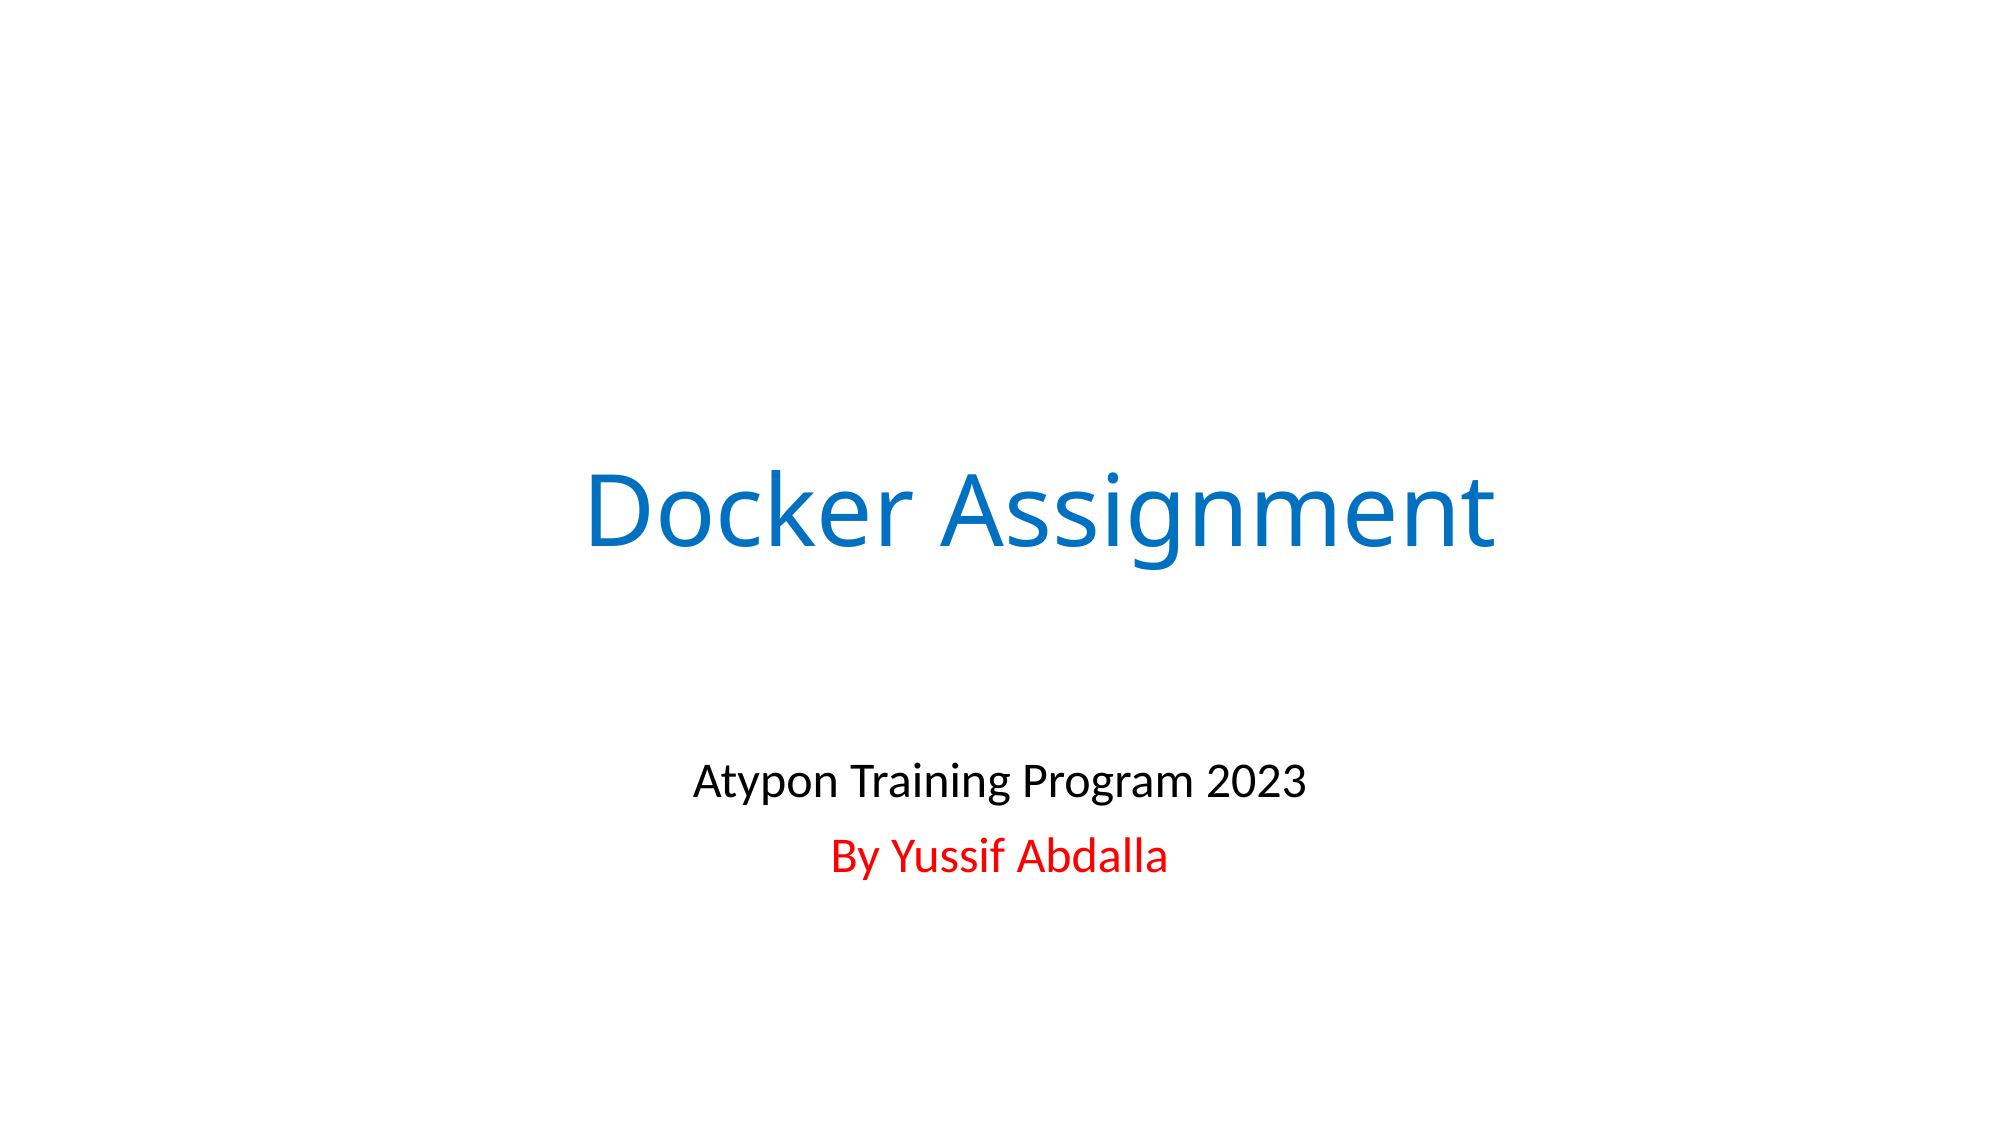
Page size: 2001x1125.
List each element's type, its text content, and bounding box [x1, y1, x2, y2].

title Docker Assignment [249, 184, 1830, 576]
subtitle Atypon Training Program 2023 By Yussif Abdalla [249, 590, 1750, 970]
